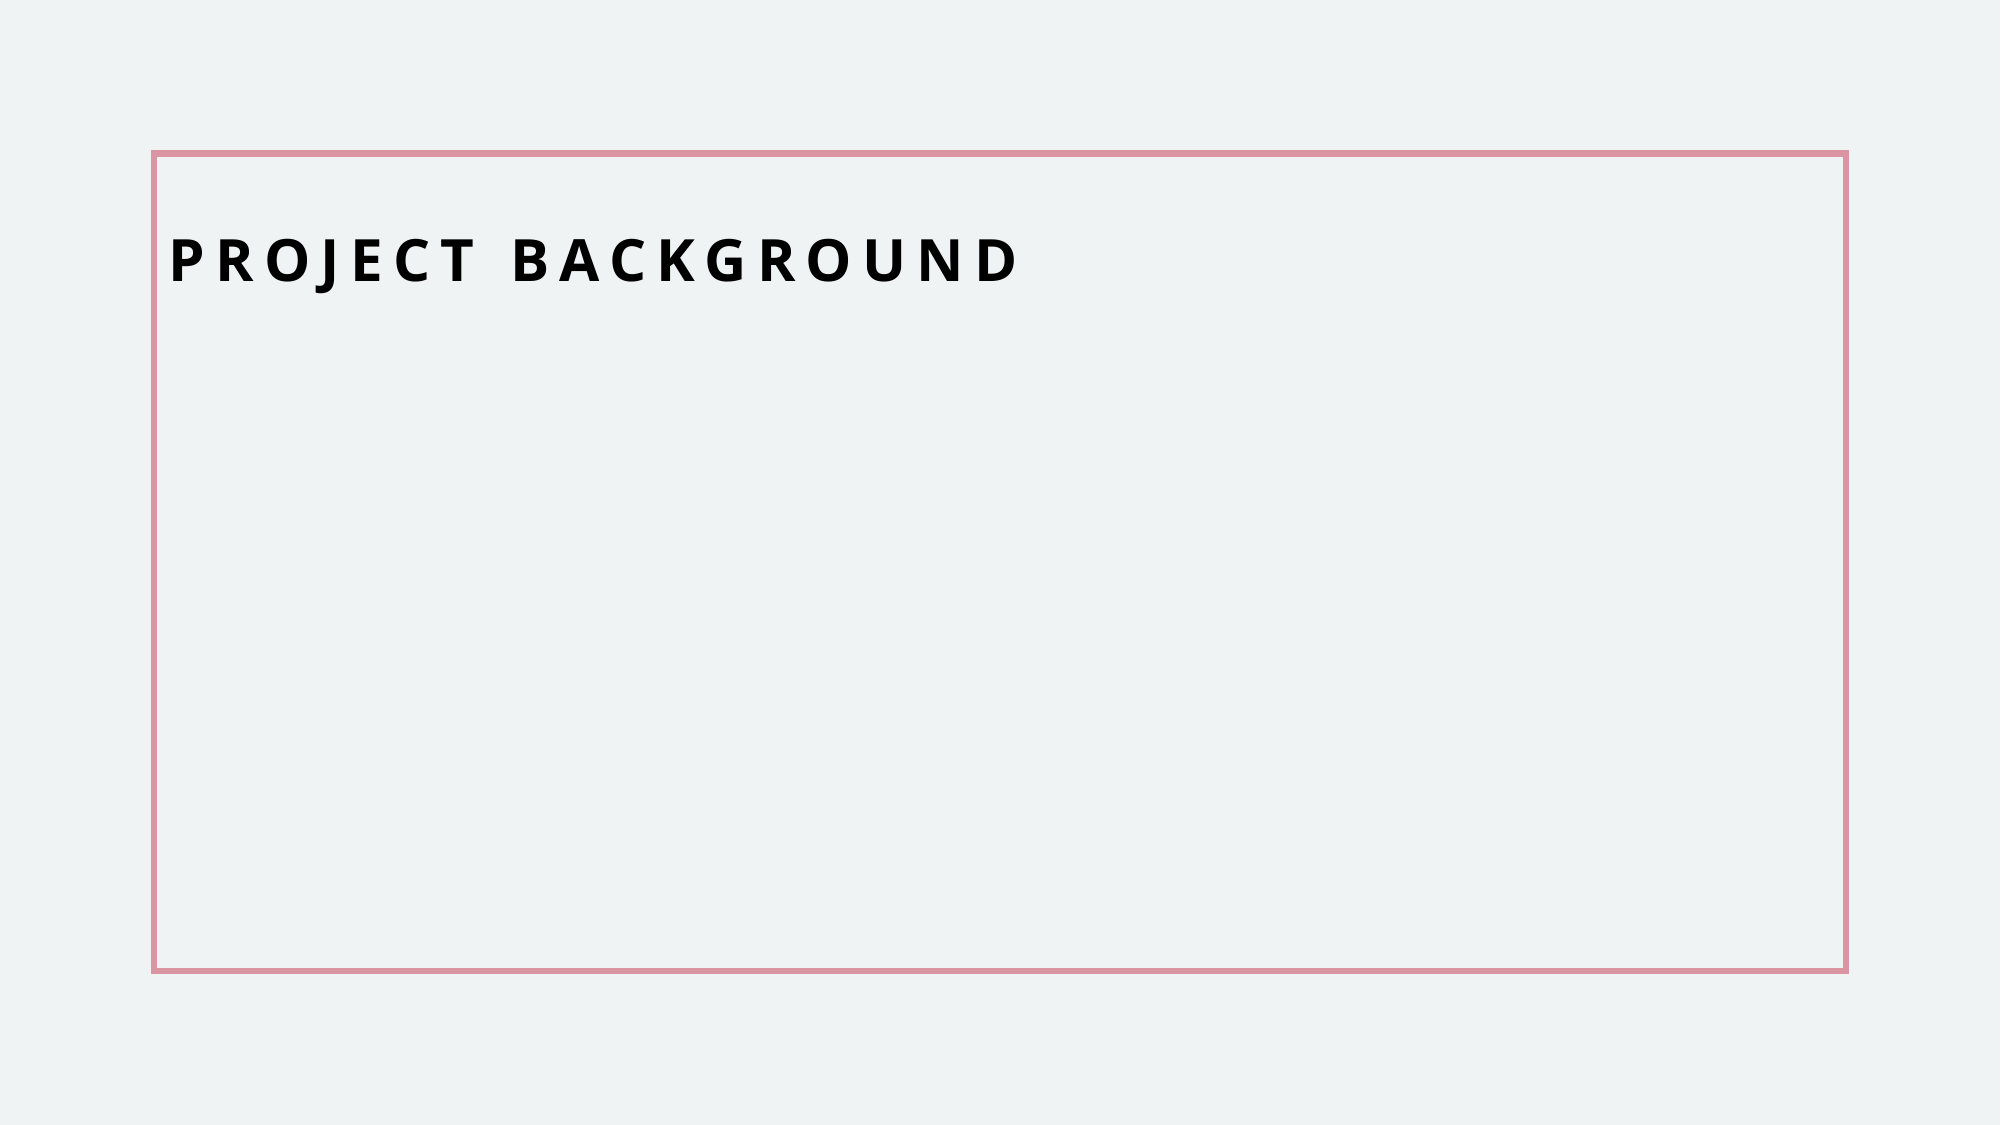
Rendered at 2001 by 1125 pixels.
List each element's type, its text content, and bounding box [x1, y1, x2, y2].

text_box [153, 153, 1847, 972]
title Project background [153, 158, 1478, 344]
text_box [0, 0, 2000, 1125]
